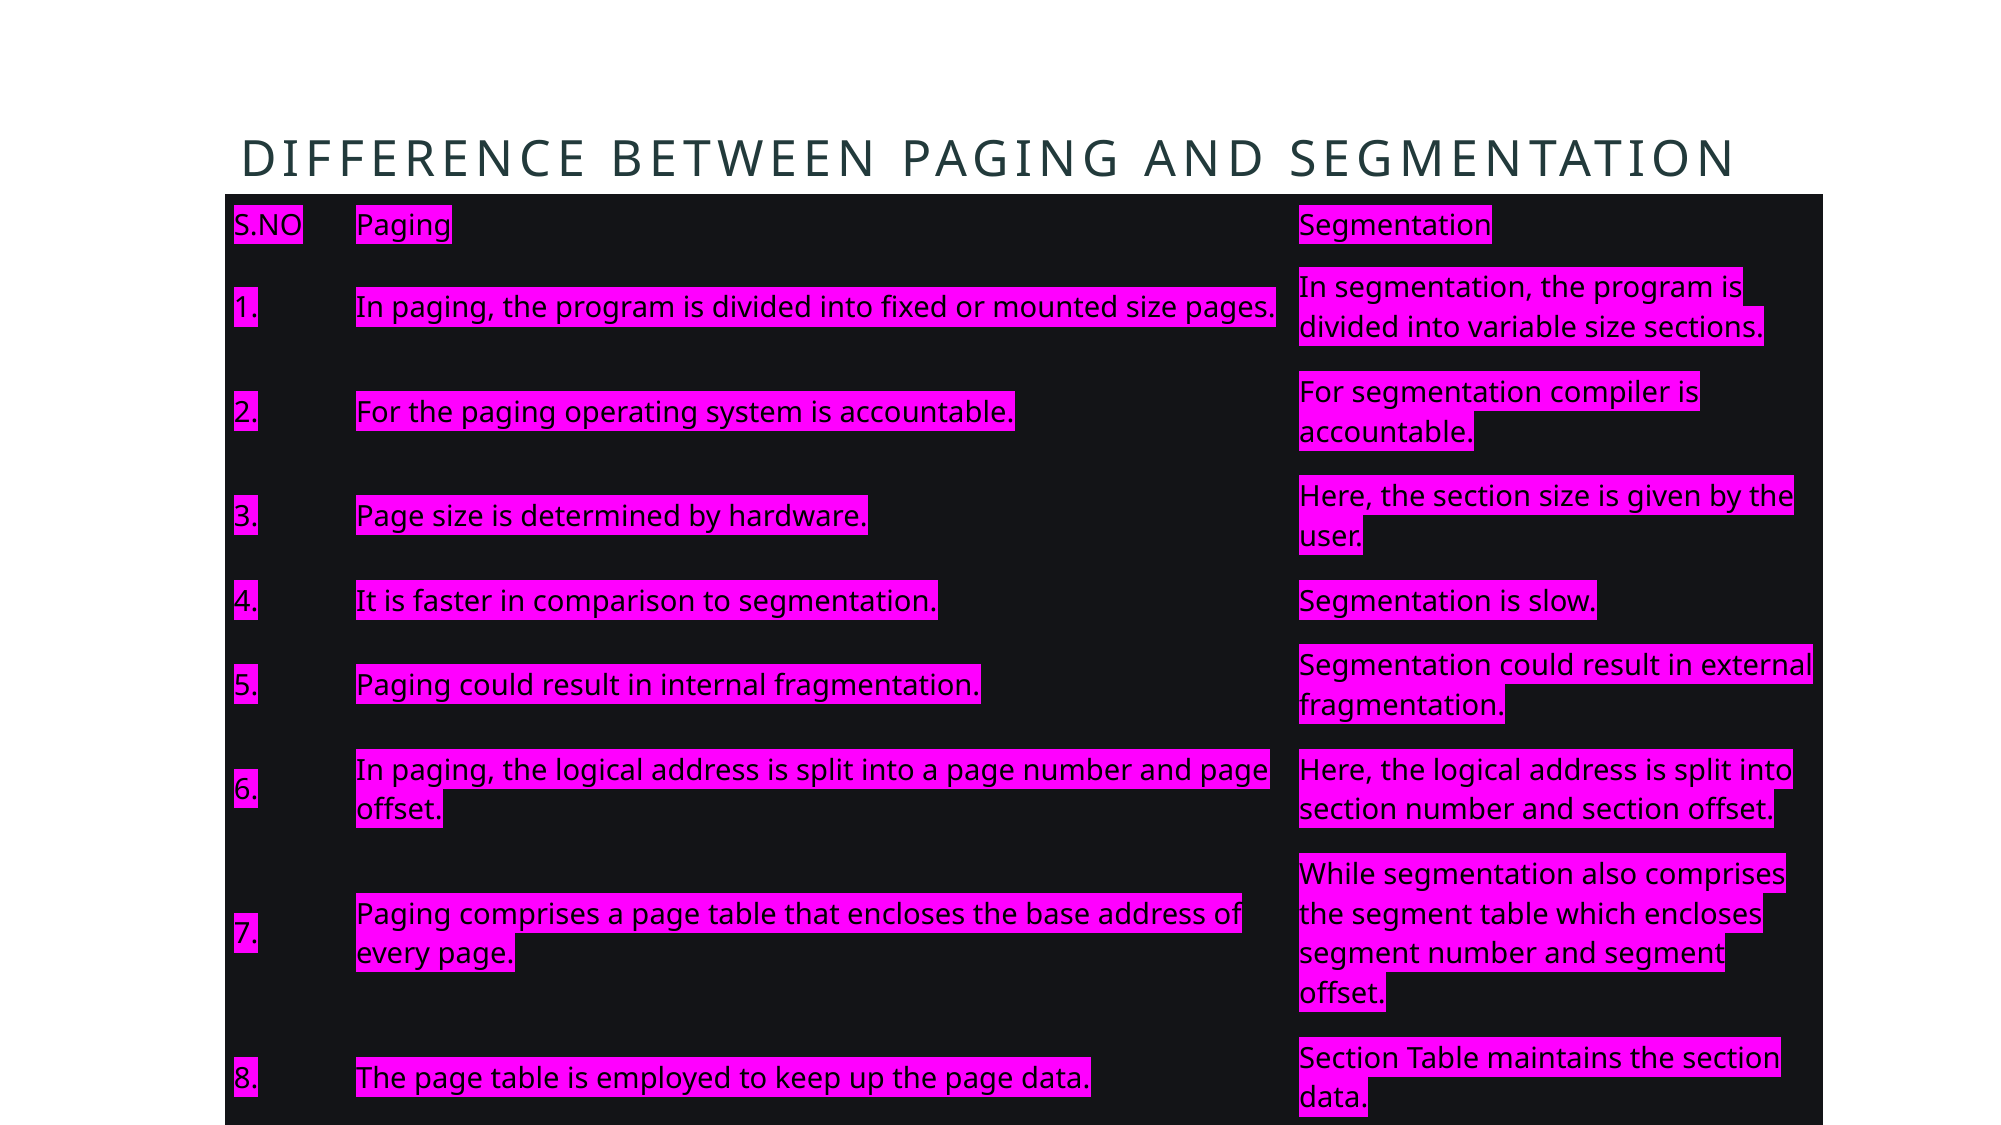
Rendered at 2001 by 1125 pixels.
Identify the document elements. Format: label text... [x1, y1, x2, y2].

table_cell For segmentation compiler is accountable. [1290, 359, 1823, 463]
table_cell While segmentation also comprises the segment table which encloses segment number and segment offset. [1290, 841, 1823, 1024]
table_cell Here, the logical address is split into section number and section offset. [1290, 736, 1823, 841]
table_cell 6. [225, 736, 347, 841]
table_header Segmentation [1290, 194, 1823, 254]
table_cell Paging could result in internal fragmentation. [347, 632, 1290, 736]
table_cell It is faster in comparison to segmentation. [347, 567, 1290, 632]
table_cell The page table is employed to keep up the page data. [347, 1024, 1290, 1125]
title DIFFERENCE BETWEEN PAGING AND SEGMENTATION [225, 112, 1782, 194]
table_cell 4. [225, 567, 347, 632]
table_cell 2. [225, 359, 347, 463]
table_cell In segmentation, the program is divided into variable size sections. [1290, 254, 1823, 359]
table_cell 1. [225, 254, 347, 359]
table_cell 3. [225, 463, 347, 567]
table_header Paging [347, 194, 1290, 254]
table_cell 7. [225, 841, 347, 1024]
table_cell Page size is determined by hardware. [347, 463, 1290, 567]
table_cell Section Table maintains the section data. [1290, 1024, 1823, 1125]
table_cell In paging, the logical address is split into a page number and page offset. [347, 736, 1290, 841]
table_cell 5. [225, 632, 347, 736]
table_cell Segmentation could result in external fragmentation. [1290, 632, 1823, 736]
table_cell 8. [225, 1024, 347, 1125]
table_cell Paging comprises a page table that encloses the base address of every page. [347, 841, 1290, 1024]
table_cell Segmentation is slow. [1290, 567, 1823, 632]
table_cell Here, the section size is given by the user. [1290, 463, 1823, 567]
table_cell In paging, the program is divided into fixed or mounted size pages. [347, 254, 1290, 359]
table_cell For the paging operating system is accountable. [347, 359, 1290, 463]
table_header S.NO [225, 194, 347, 254]
